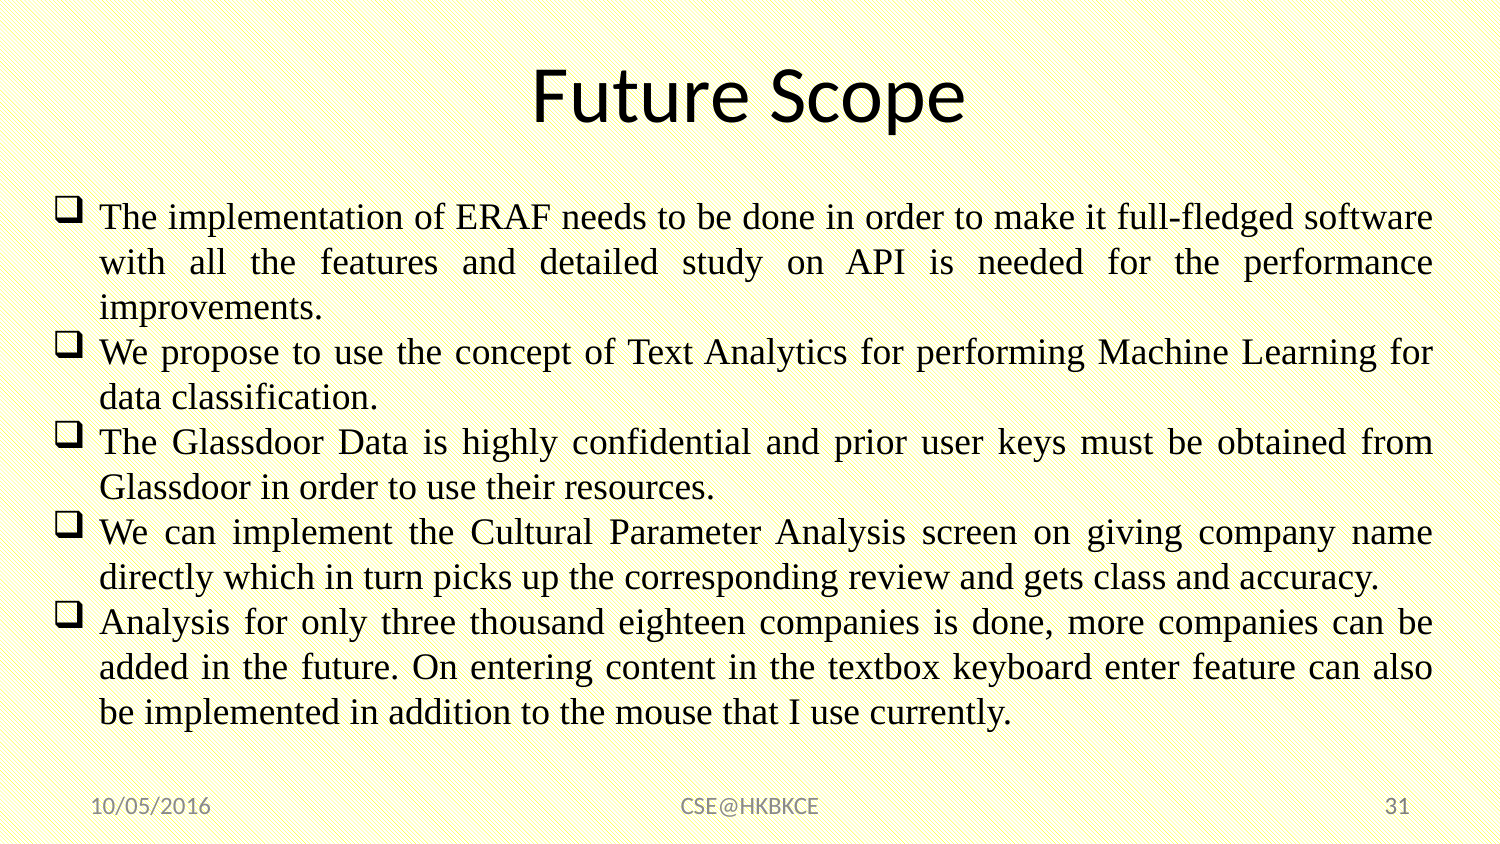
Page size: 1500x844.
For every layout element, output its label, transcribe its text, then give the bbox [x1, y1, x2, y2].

text_box The implementation of ERAF needs to be done in order to make it full-fledged software with all the features and detailed study on API is needed for the performance improvements. We propose to use the concept of Text Analytics for performing Machine Learning for data classification. The Glassdoor Data is highly confidential and prior user keys must be obtained from Glassdoor in order to use their resources. We can implement the Cultural Parameter Analysis screen on giving company name directly which in turn picks up the corresponding review and gets class and accuracy. Analysis for only three thousand eighteen companies is done, more companies can be added in the future. On entering content in the textbox keyboard enter feature can also be implemented in addition to the mouse that I use currently. [37, 184, 1450, 740]
title Future Scope [75, 33, 1425, 147]
slide_number 31 [1074, 782, 1425, 827]
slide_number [75, 782, 425, 827]
footer CSE@HKBKCE [512, 782, 988, 827]
